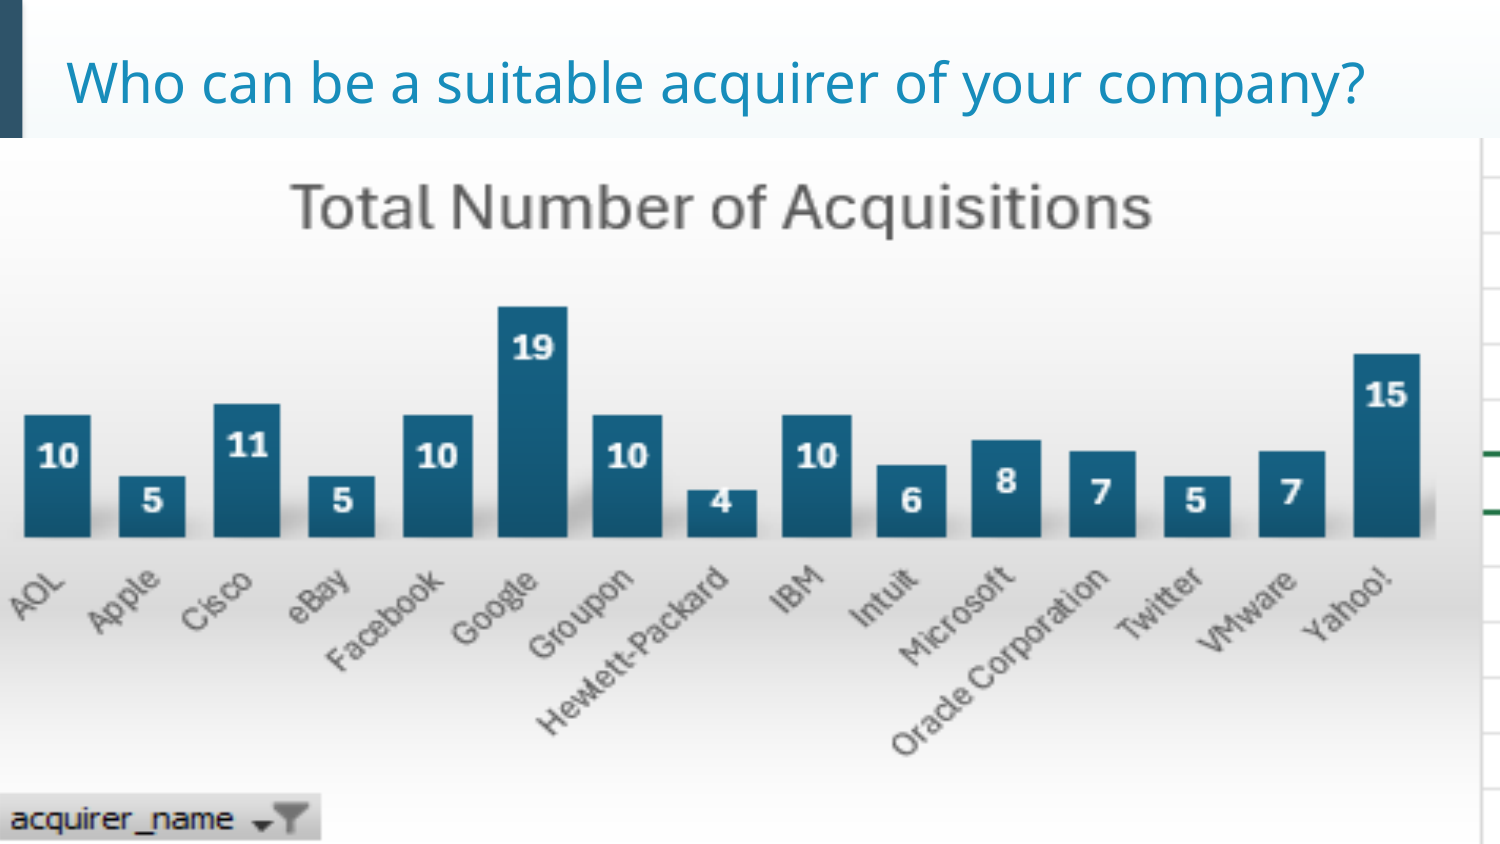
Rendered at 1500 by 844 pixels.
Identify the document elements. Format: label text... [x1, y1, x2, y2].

title Who can be a suitable acquirer of your company? [51, 32, 1449, 137]
picture [0, 138, 1500, 844]
